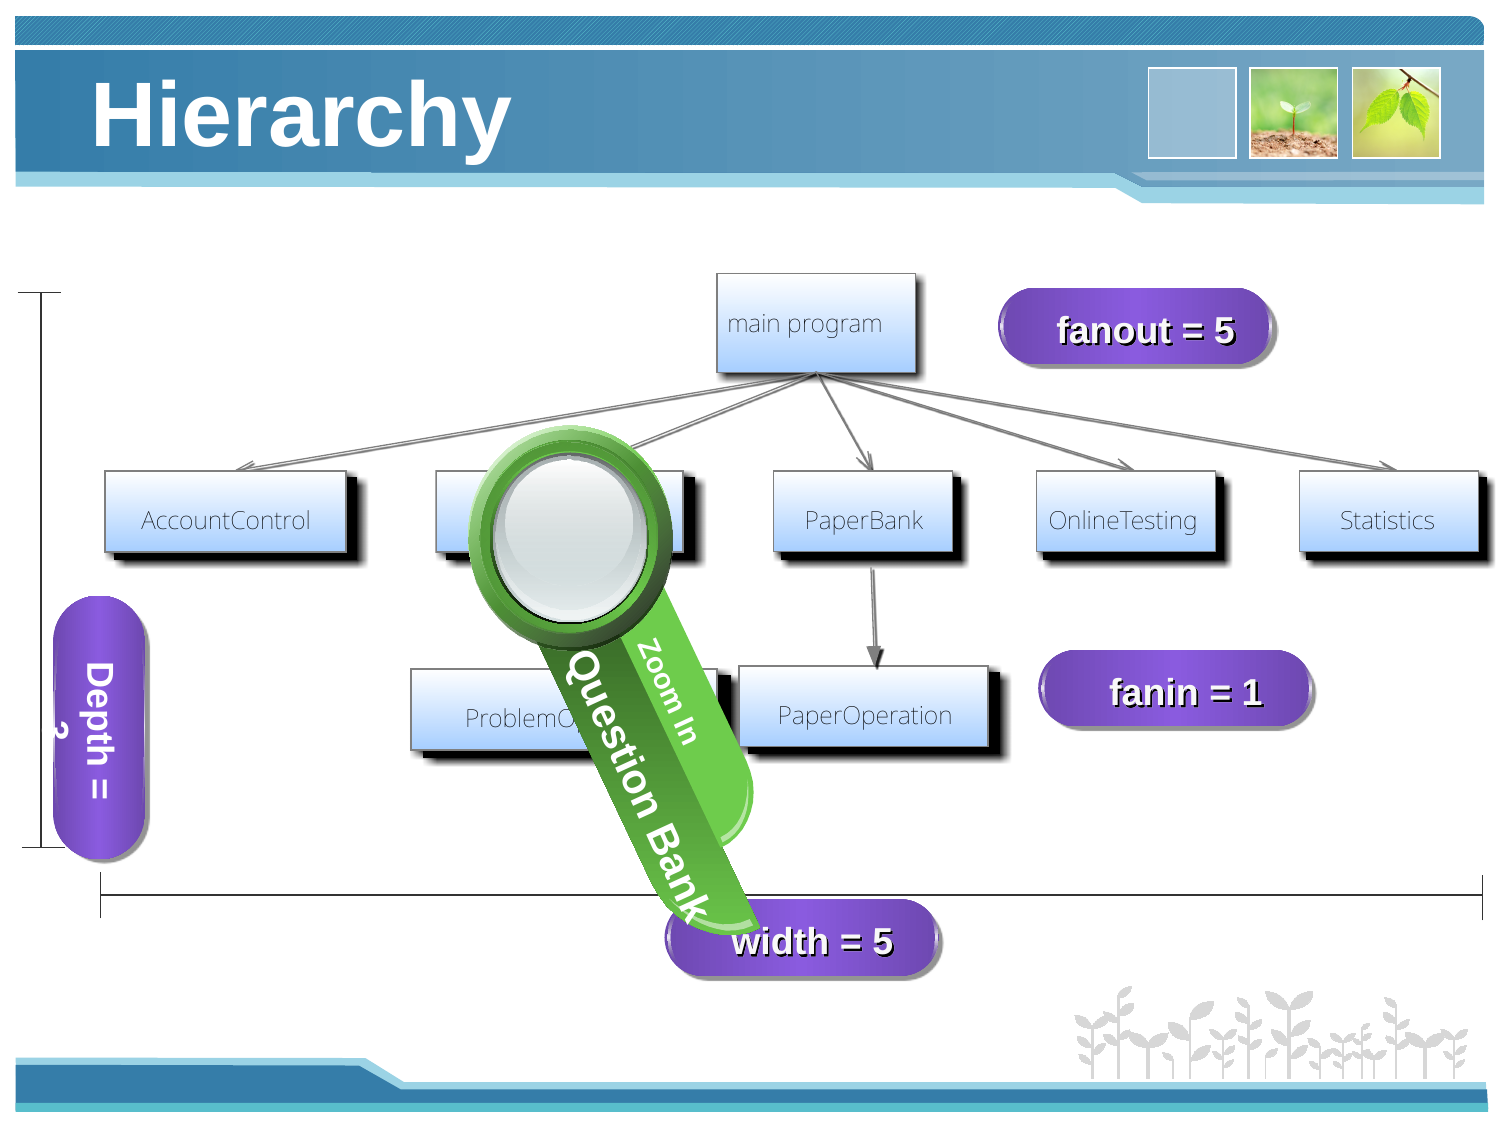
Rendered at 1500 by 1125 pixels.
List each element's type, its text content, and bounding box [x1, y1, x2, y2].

title Hierarchy [75, 39, 1138, 182]
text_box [997, 287, 1273, 365]
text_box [1037, 649, 1313, 727]
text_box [17, 292, 146, 860]
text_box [97, 266, 1500, 780]
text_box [100, 872, 1483, 977]
picture [1251, 69, 1337, 157]
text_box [467, 425, 739, 951]
picture [1353, 69, 1439, 157]
